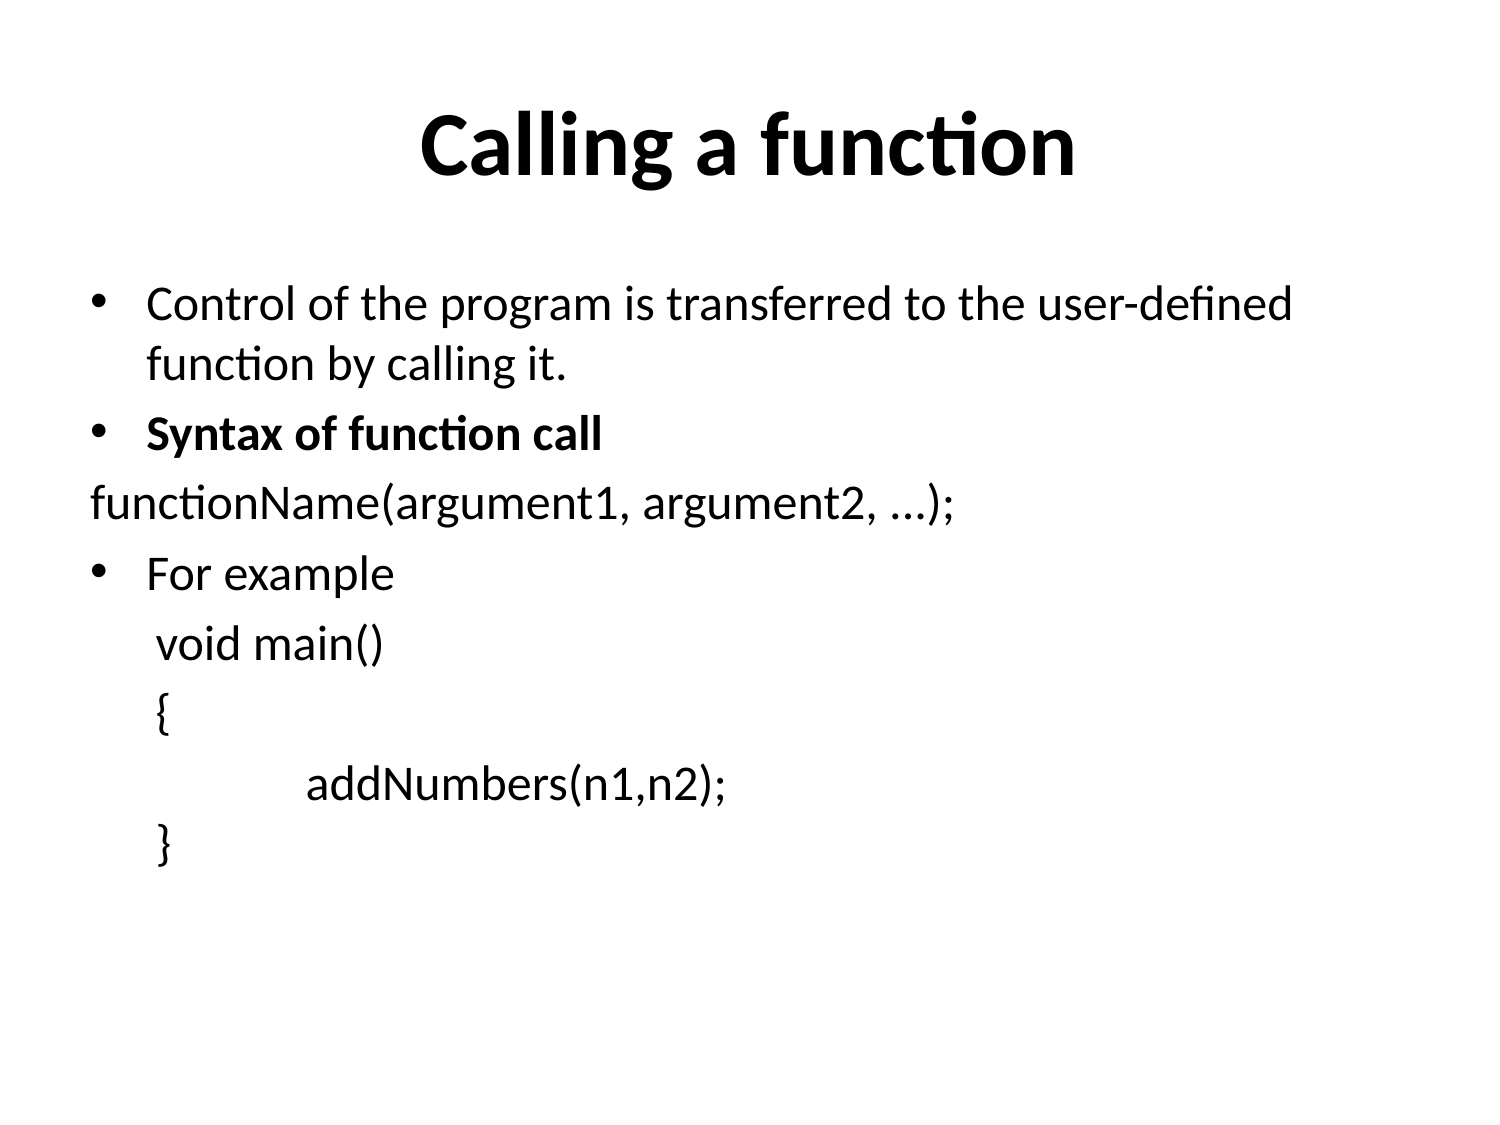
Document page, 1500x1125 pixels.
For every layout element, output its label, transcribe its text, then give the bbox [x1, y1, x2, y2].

title Calling a function [75, 45, 1425, 233]
list Control of the program is transferred to the user-defined function by calling it. Syntax of function call functionName(argument1, argument2, ...); For example void main() { addNumbers(n1,n2); } [75, 262, 1425, 1005]
